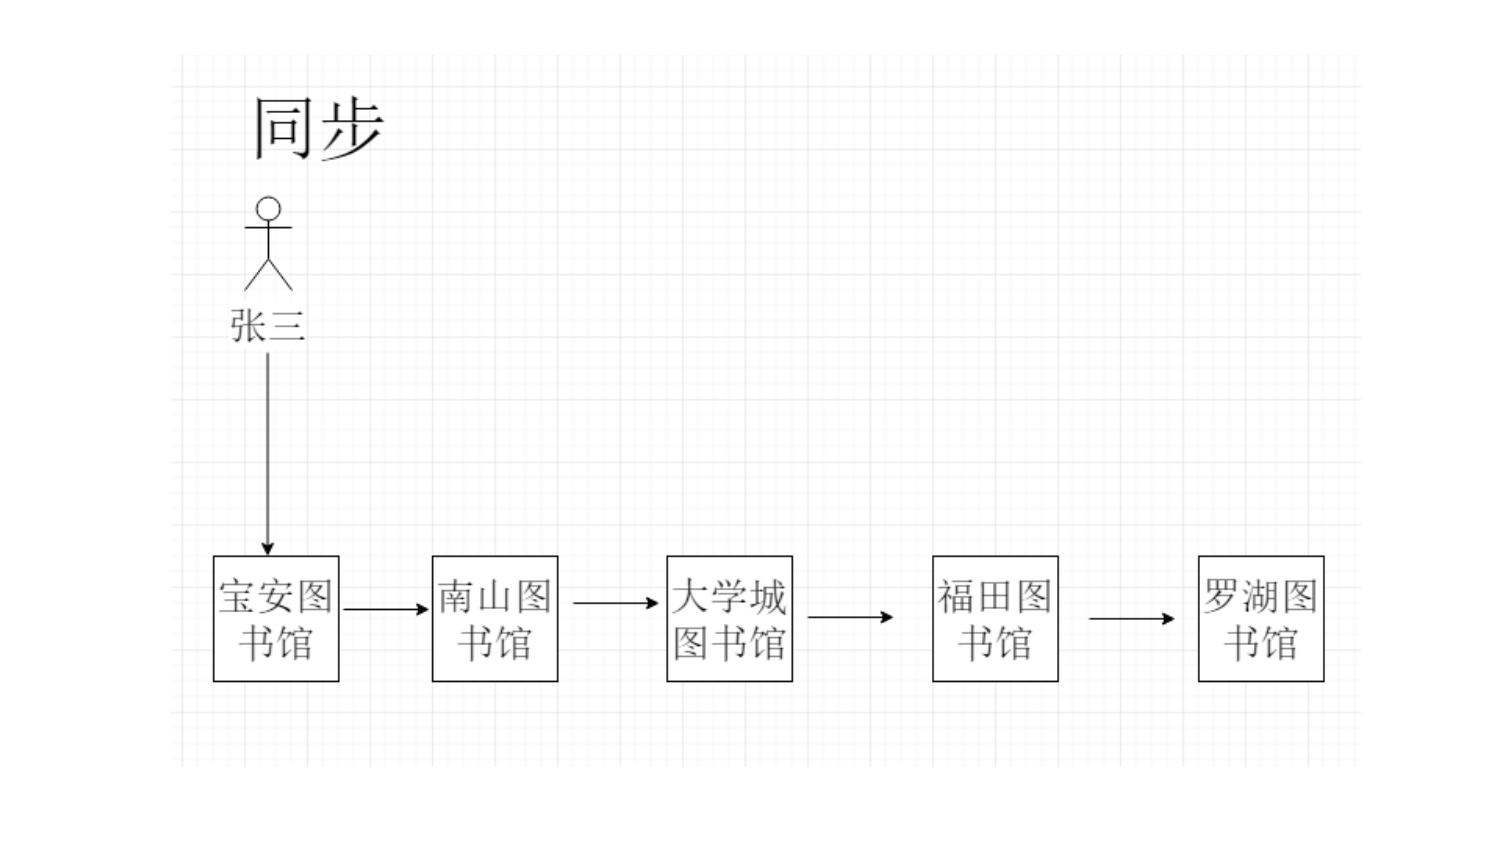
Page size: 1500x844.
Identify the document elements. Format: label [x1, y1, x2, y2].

picture [170, 55, 1361, 767]
